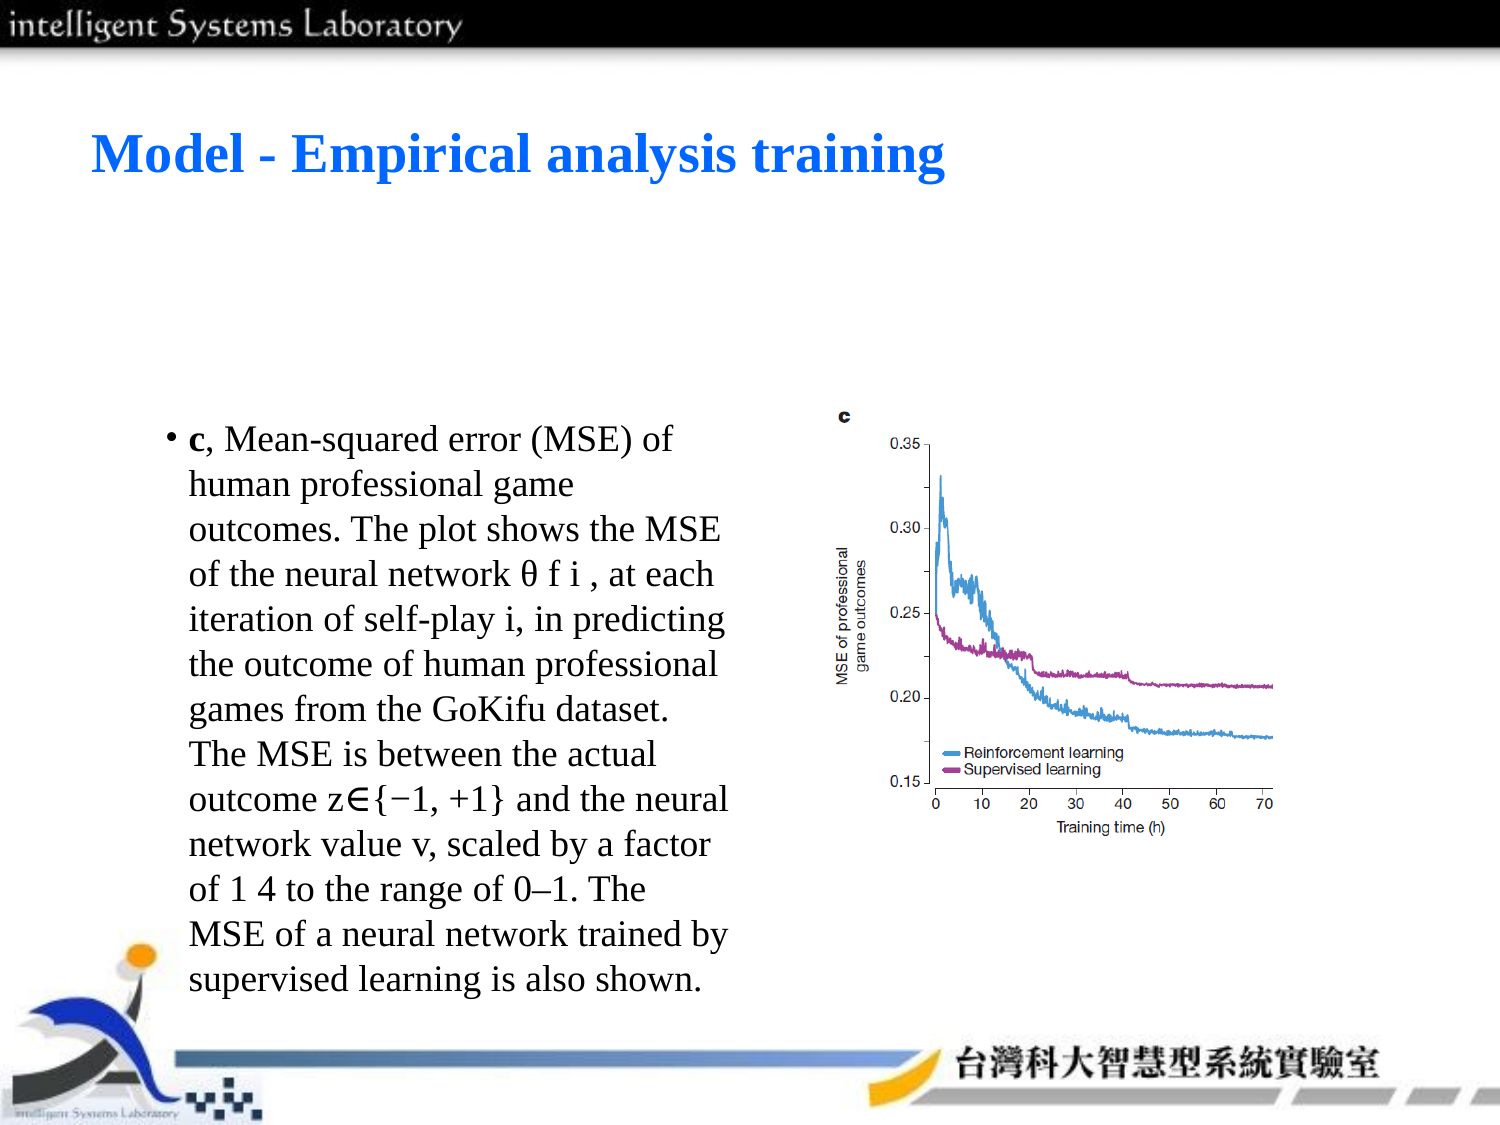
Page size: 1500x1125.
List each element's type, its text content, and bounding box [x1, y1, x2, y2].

list c, Mean-squared error (MSE) of human professional game outcomes. The plot shows the MSE of the neural network θ f i , at each iteration of self-play i, in predicting the outcome of human professional games from the GoKifu dataset. The MSE is between the actual outcome z∈{−1, +1} and the neural network value v, scaled by a factor of 1 4 to the range of 0–1. The MSE of a neural network trained by supervised learning is also shown. [131, 399, 747, 884]
title Model - Empirical analysis training [76, 43, 1427, 256]
picture [0, 0, 1500, 1125]
